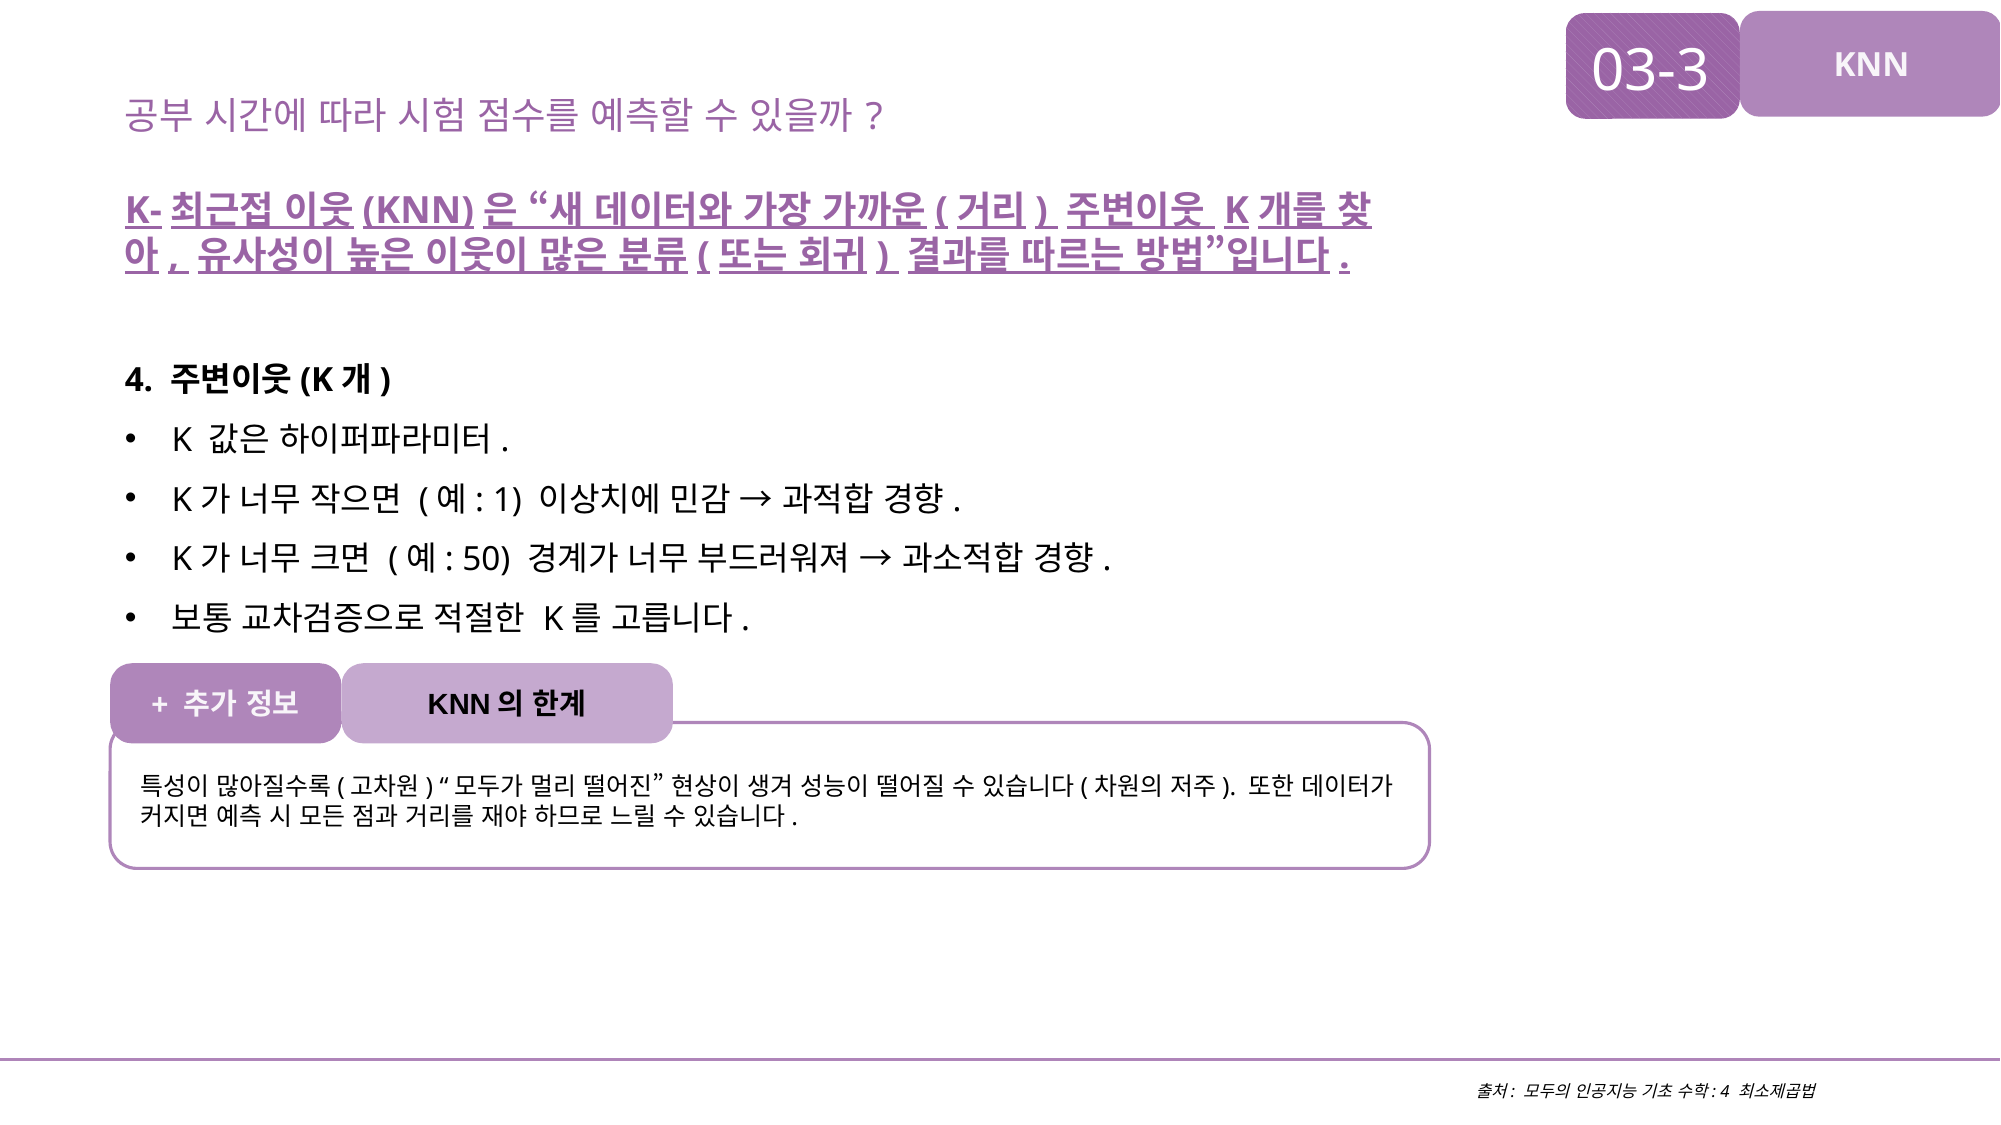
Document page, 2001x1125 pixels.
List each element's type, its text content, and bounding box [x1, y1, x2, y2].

text_box K-최근접 이웃(KNN)은 “새 데이터와 가장 가까운(거리) 주변이웃 K개를 찾아, 유사성이 높은 이웃이 많은 분류(또는 회귀) 결과를 따르는 방법”입니다. [110, 178, 1430, 284]
text_box [108, 721, 1431, 870]
text_box 공부 시간에 따라 시험 점수를 예측할 수 있을까? [110, 62, 1369, 178]
text_box 출처: 모두의 인공지능 기초 수학: 4 최소제곱법 [1461, 1073, 2000, 1109]
text_box [1739, 9, 2000, 118]
text_box KNN [1818, 35, 1932, 91]
text_box 4. 주변이웃(K개) K 값은 하이퍼파라미터. K가 너무 작으면 (예: 1) 이상치에 민감 → 과적합 경향. K가 너무 크면 (예: 50) 경계가 너무 부드러워져 → 과소적합 경향. 보통 교차검증으로 적절한 K를 고릅니다. [110, 330, 1566, 645]
text_box + 추가 정보 [109, 662, 341, 745]
text_box 03-3 [1576, 24, 1740, 109]
text_box KNN의 한계 [340, 662, 675, 745]
text_box 특성이 많아질수록(고차원) “모두가 멀리 떨어진” 현상이 생겨 성능이 떨어질 수 있습니다(차원의 저주). 또한 데이터가 커지면 예측 시 모든 점과 거리를 재야 하므로 느릴 수 있습니다. [125, 763, 1413, 838]
text_box [1564, 11, 1739, 120]
